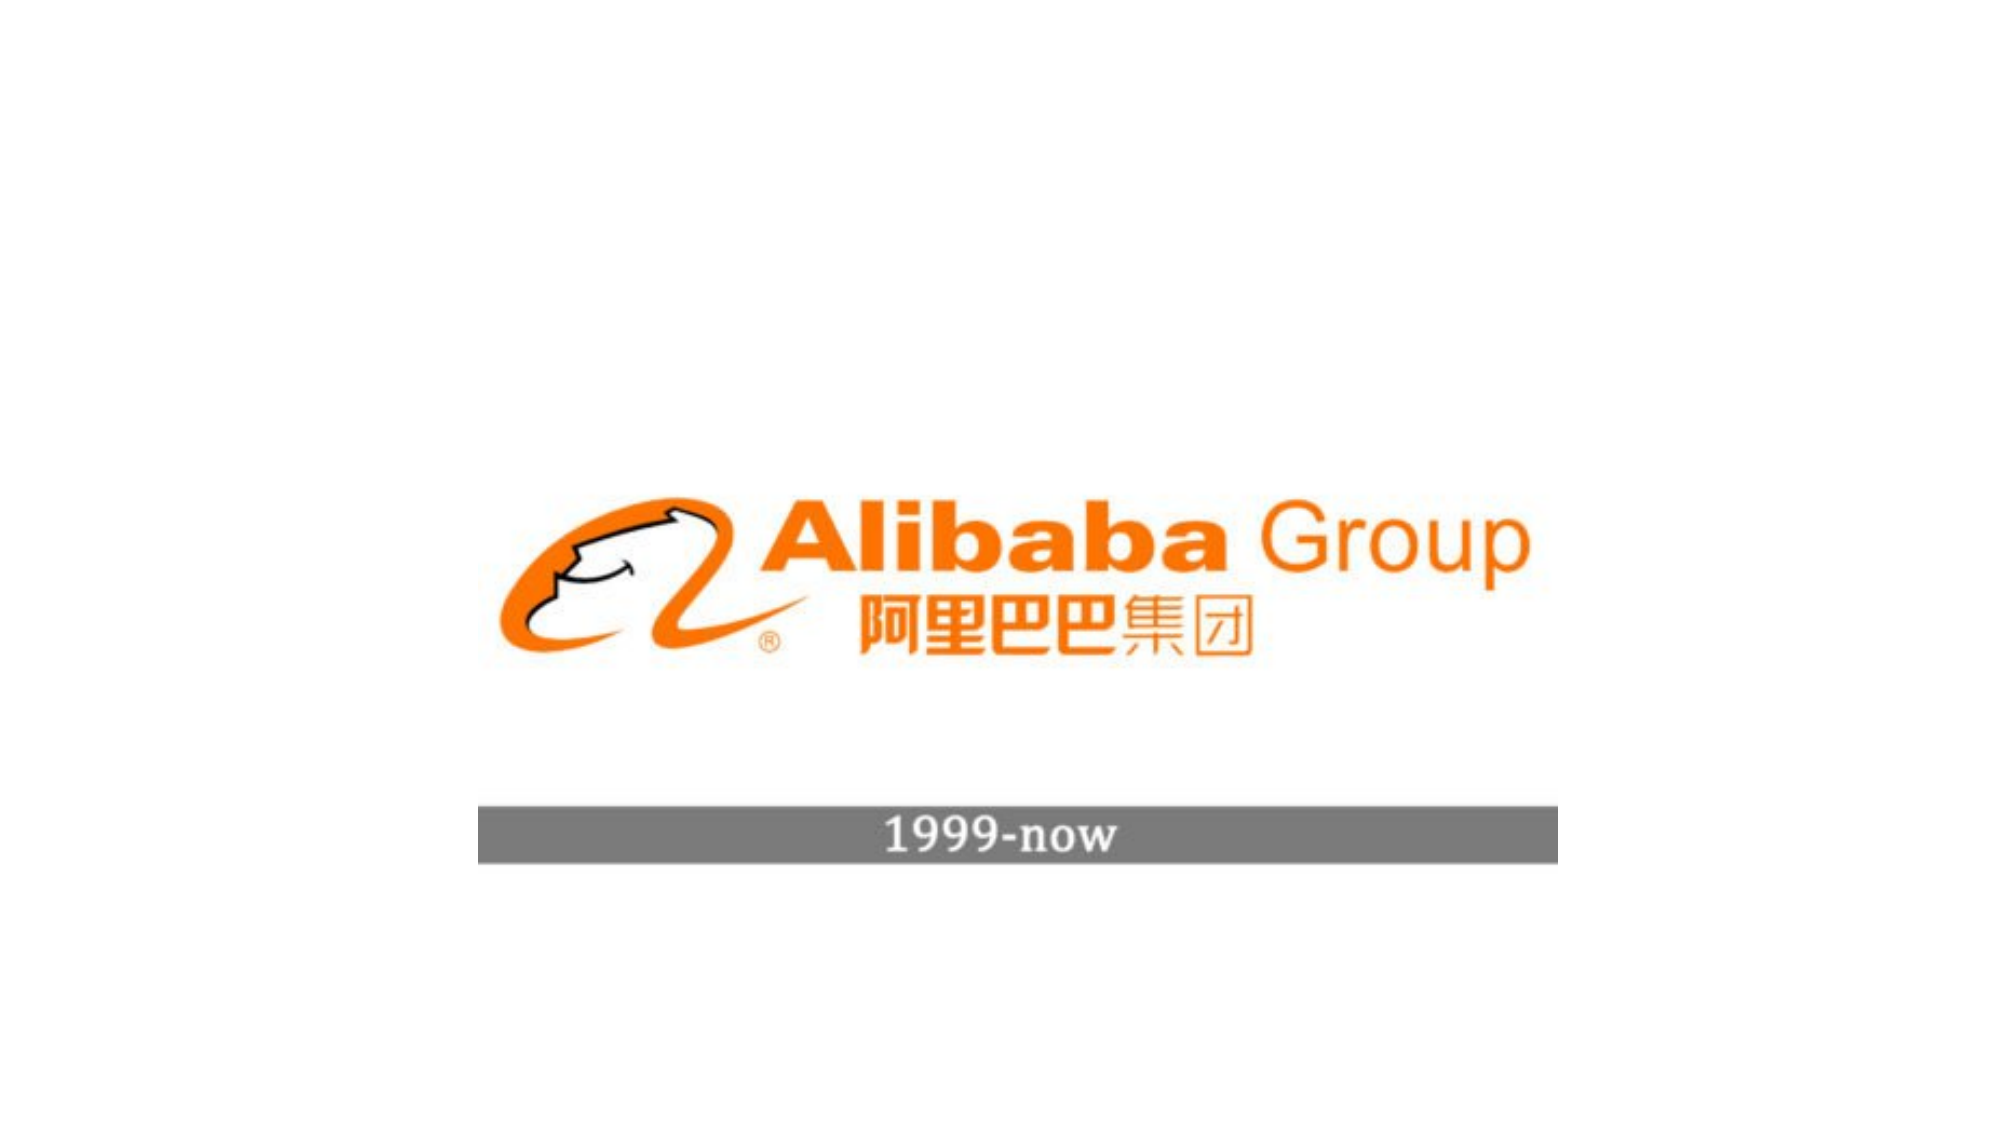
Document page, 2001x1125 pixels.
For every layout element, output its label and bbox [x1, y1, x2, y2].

picture [478, 323, 1558, 930]
